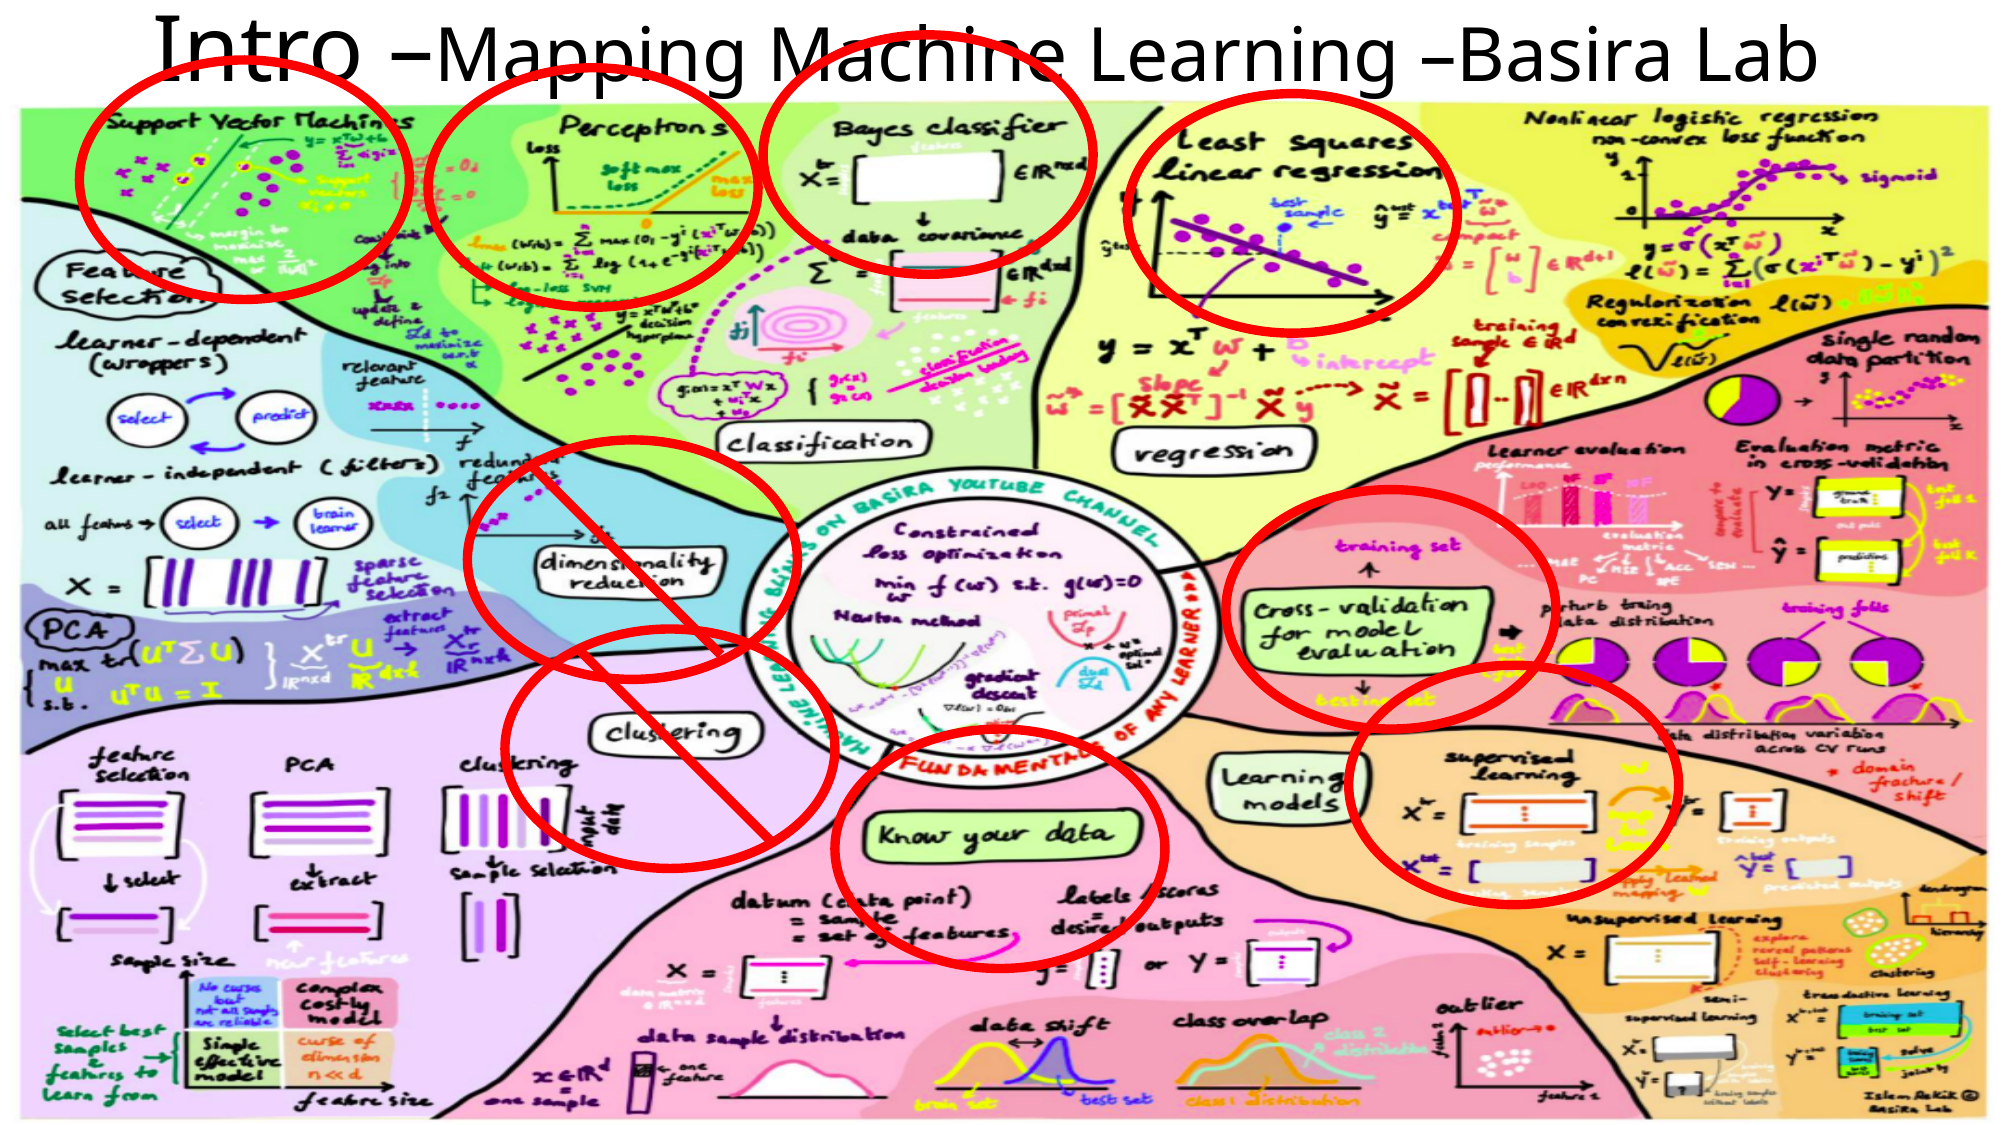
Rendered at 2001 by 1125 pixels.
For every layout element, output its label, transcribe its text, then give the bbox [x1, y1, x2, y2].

title Intro –Mapping Machine Learning –Basira Lab [137, 0, 1924, 99]
picture [9, 99, 2000, 1125]
text_box [780, 33, 1076, 99]
text_box [120, 58, 368, 99]
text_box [579, 650, 771, 841]
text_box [530, 464, 721, 655]
text_box [480, 66, 707, 99]
text_box [1239, 92, 1346, 99]
